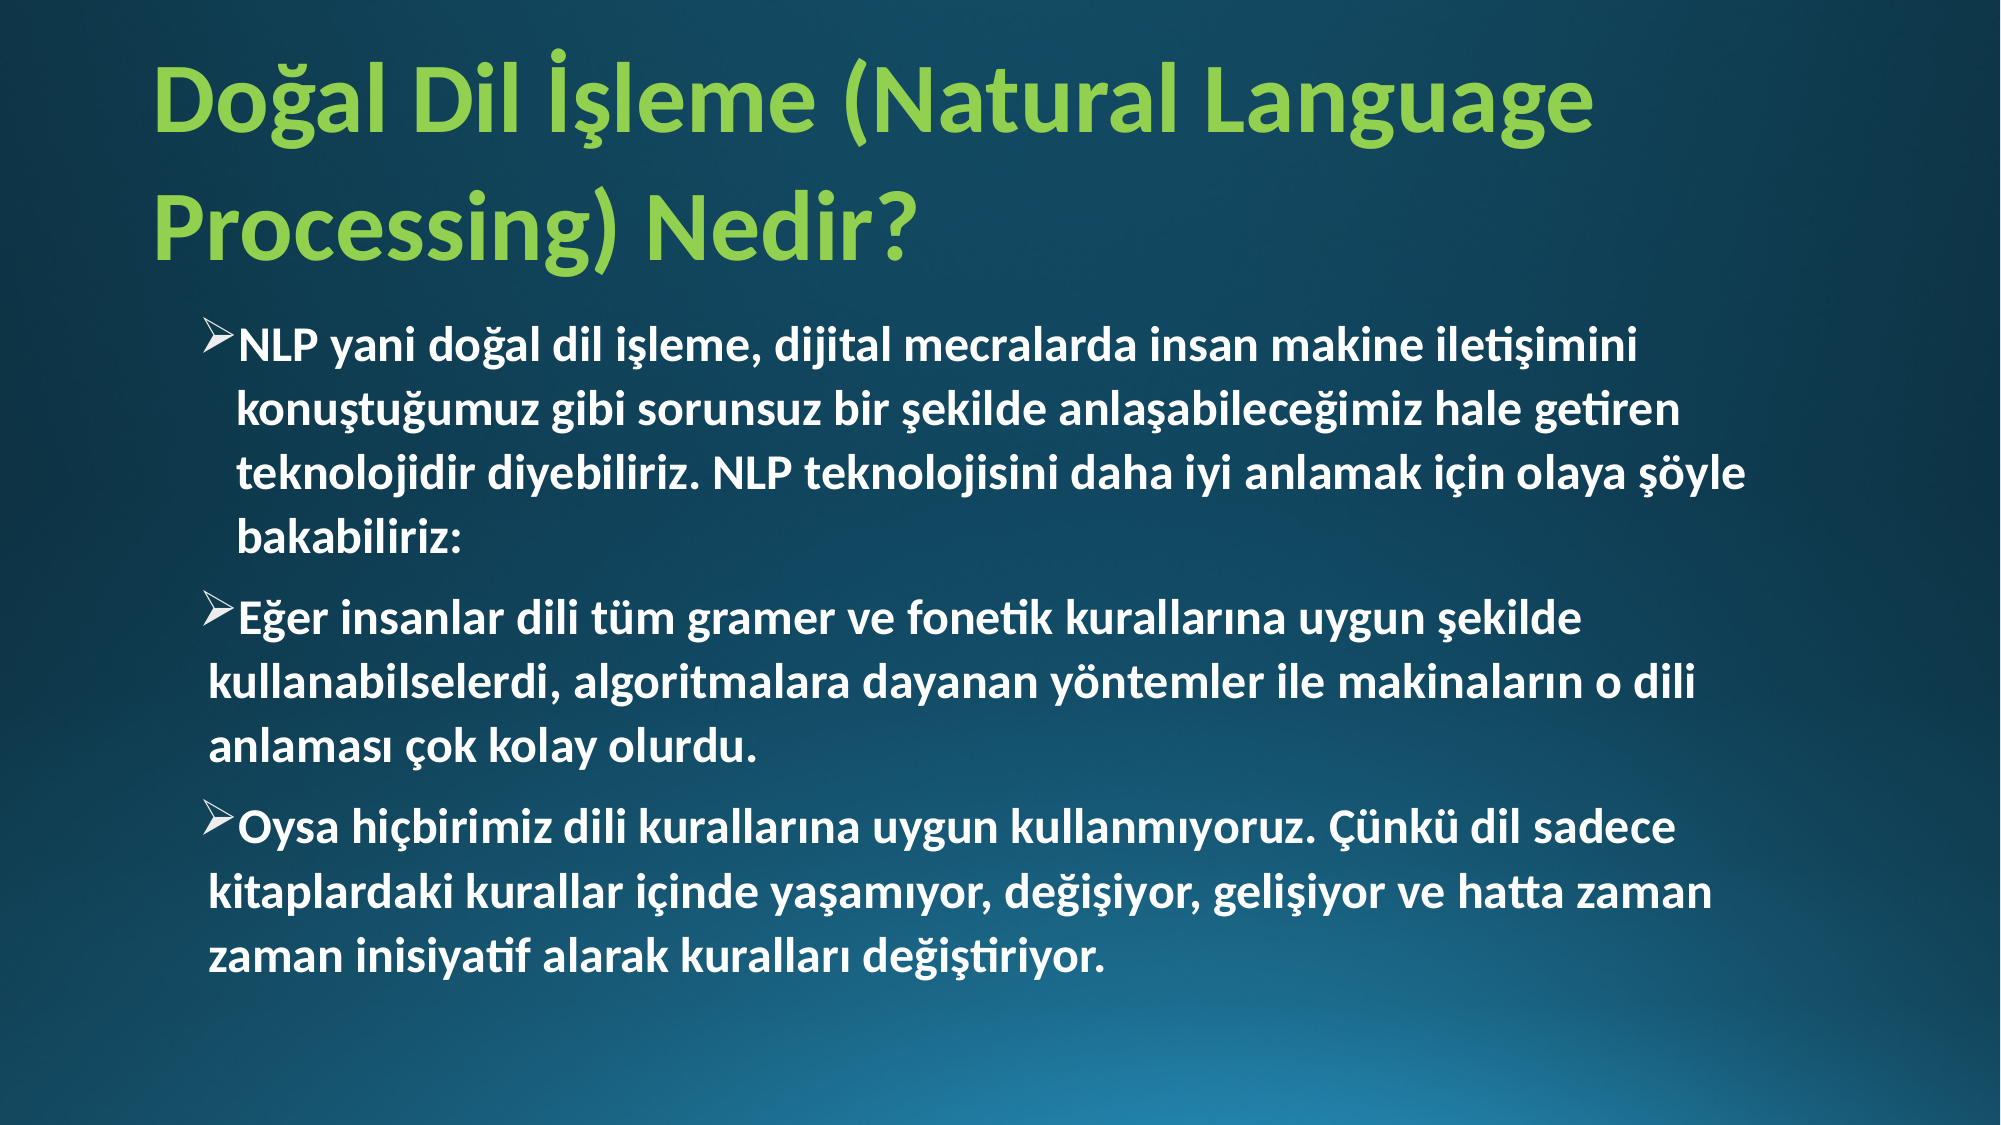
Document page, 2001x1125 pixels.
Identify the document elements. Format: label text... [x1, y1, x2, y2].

picture [0, 0, 2001, 1125]
title Doğal Dil İşleme (Natural Language Processing) Nedir? [137, 27, 1863, 278]
list NLP yani doğal dil işleme, dijital mecralarda insan makine iletişimini konuştuğumuz gibi sorunsuz bir şekilde anlaşabileceğimiz hale getiren teknolojidir diyebiliriz. NLP teknolojisini daha iyi anlamak için olaya şöyle bakabiliriz: Eğer insanlar dili tüm gramer ve fonetik kurallarına uygun şekilde kullanabilselerdi, algoritmalara dayanan yöntemler ile makinaların o dili anlaması çok kolay olurdu. Oysa hiçbirimiz dili kurallarına uygun kullanmıyoruz. Çünkü dil sadece kitaplardaki kurallar içinde yaşamıyor, değişiyor, gelişiyor ve hatta zaman zaman inisiyatif alarak kuralları değiştiriyor. [183, 299, 1863, 1079]
